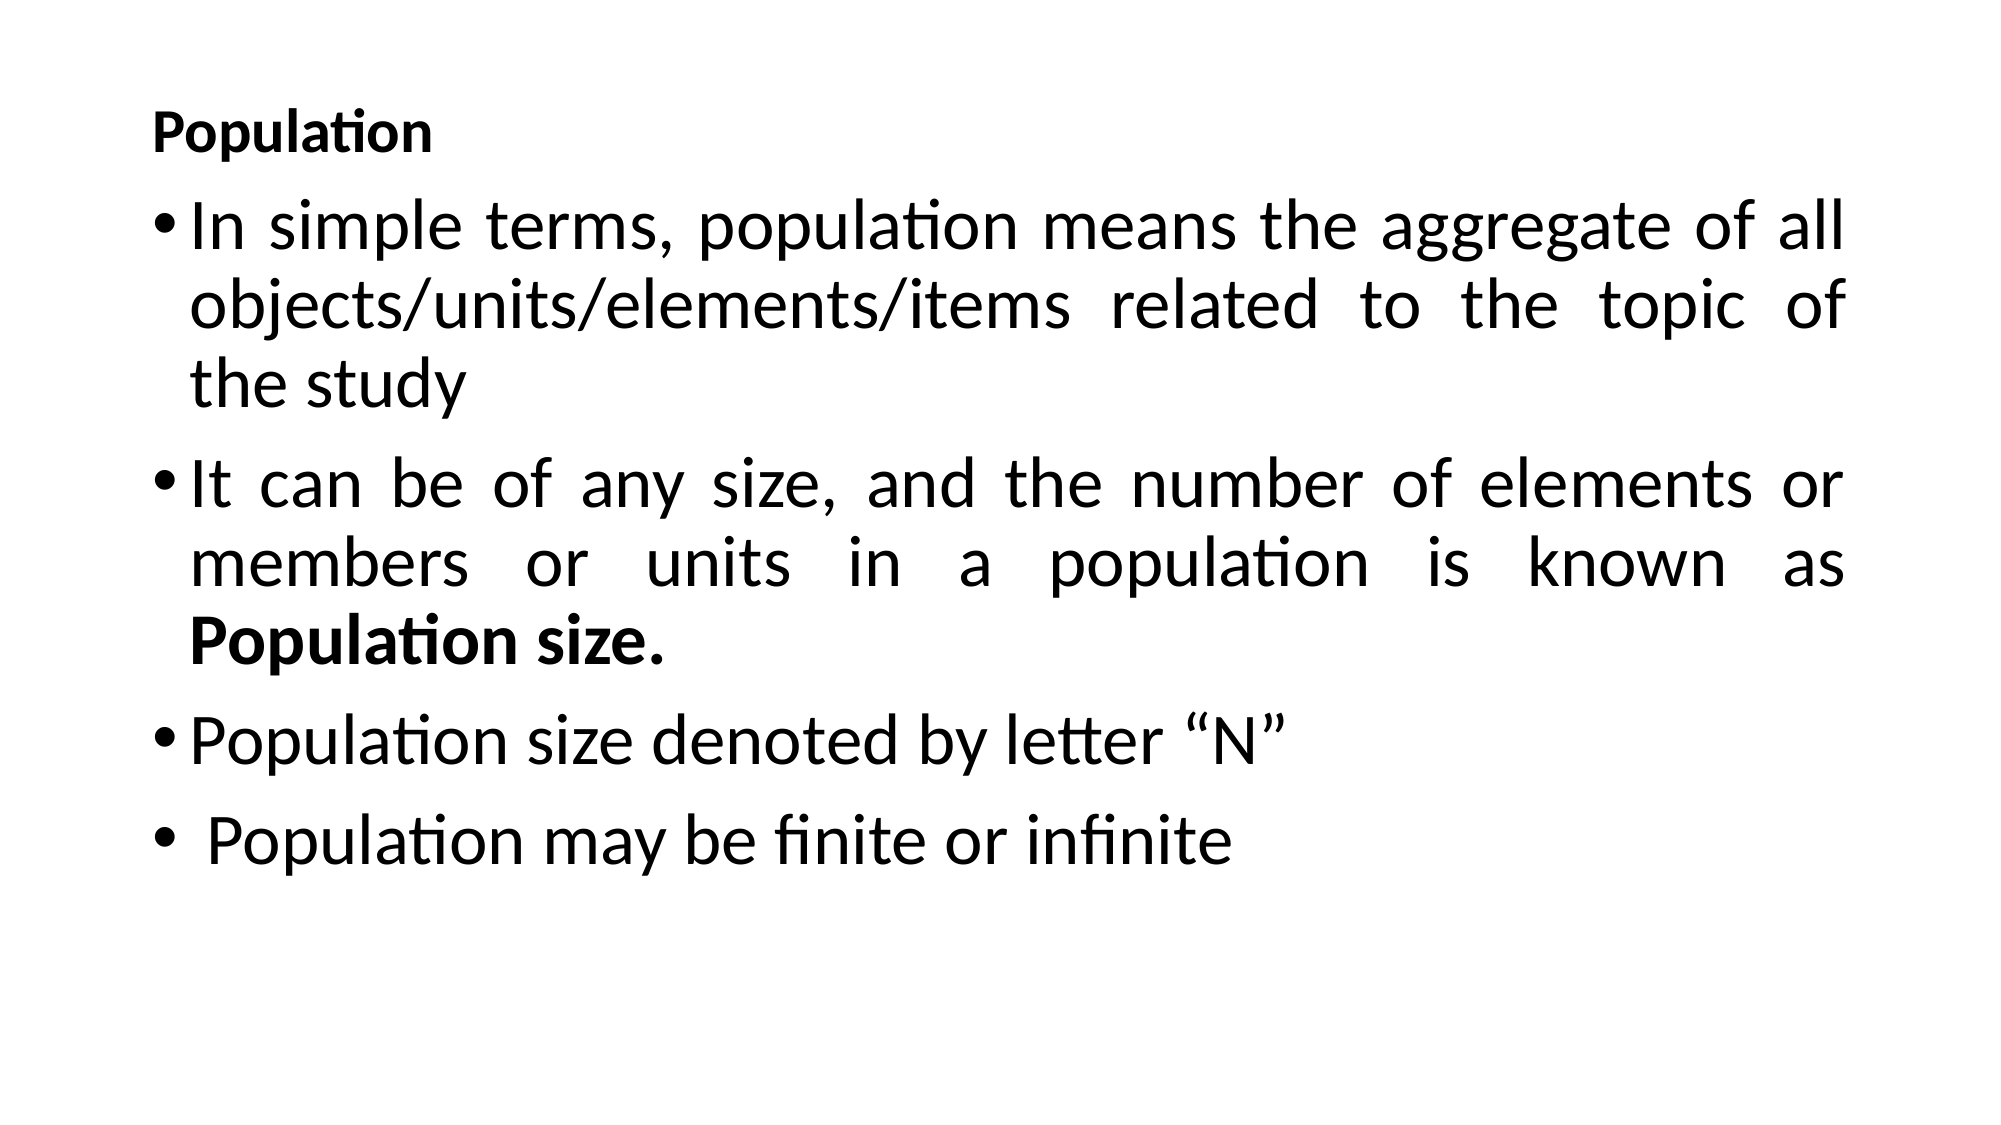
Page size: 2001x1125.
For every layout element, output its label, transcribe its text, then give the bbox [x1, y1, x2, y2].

list Population In simple terms, population means the aggregate of all objects/units/elements/items related to the topic of the study It can be of any size, and the number of elements or members or units in a population is known as Population size. Population size denoted by letter “N” Population may be finite or infinite [137, 91, 1863, 1014]
